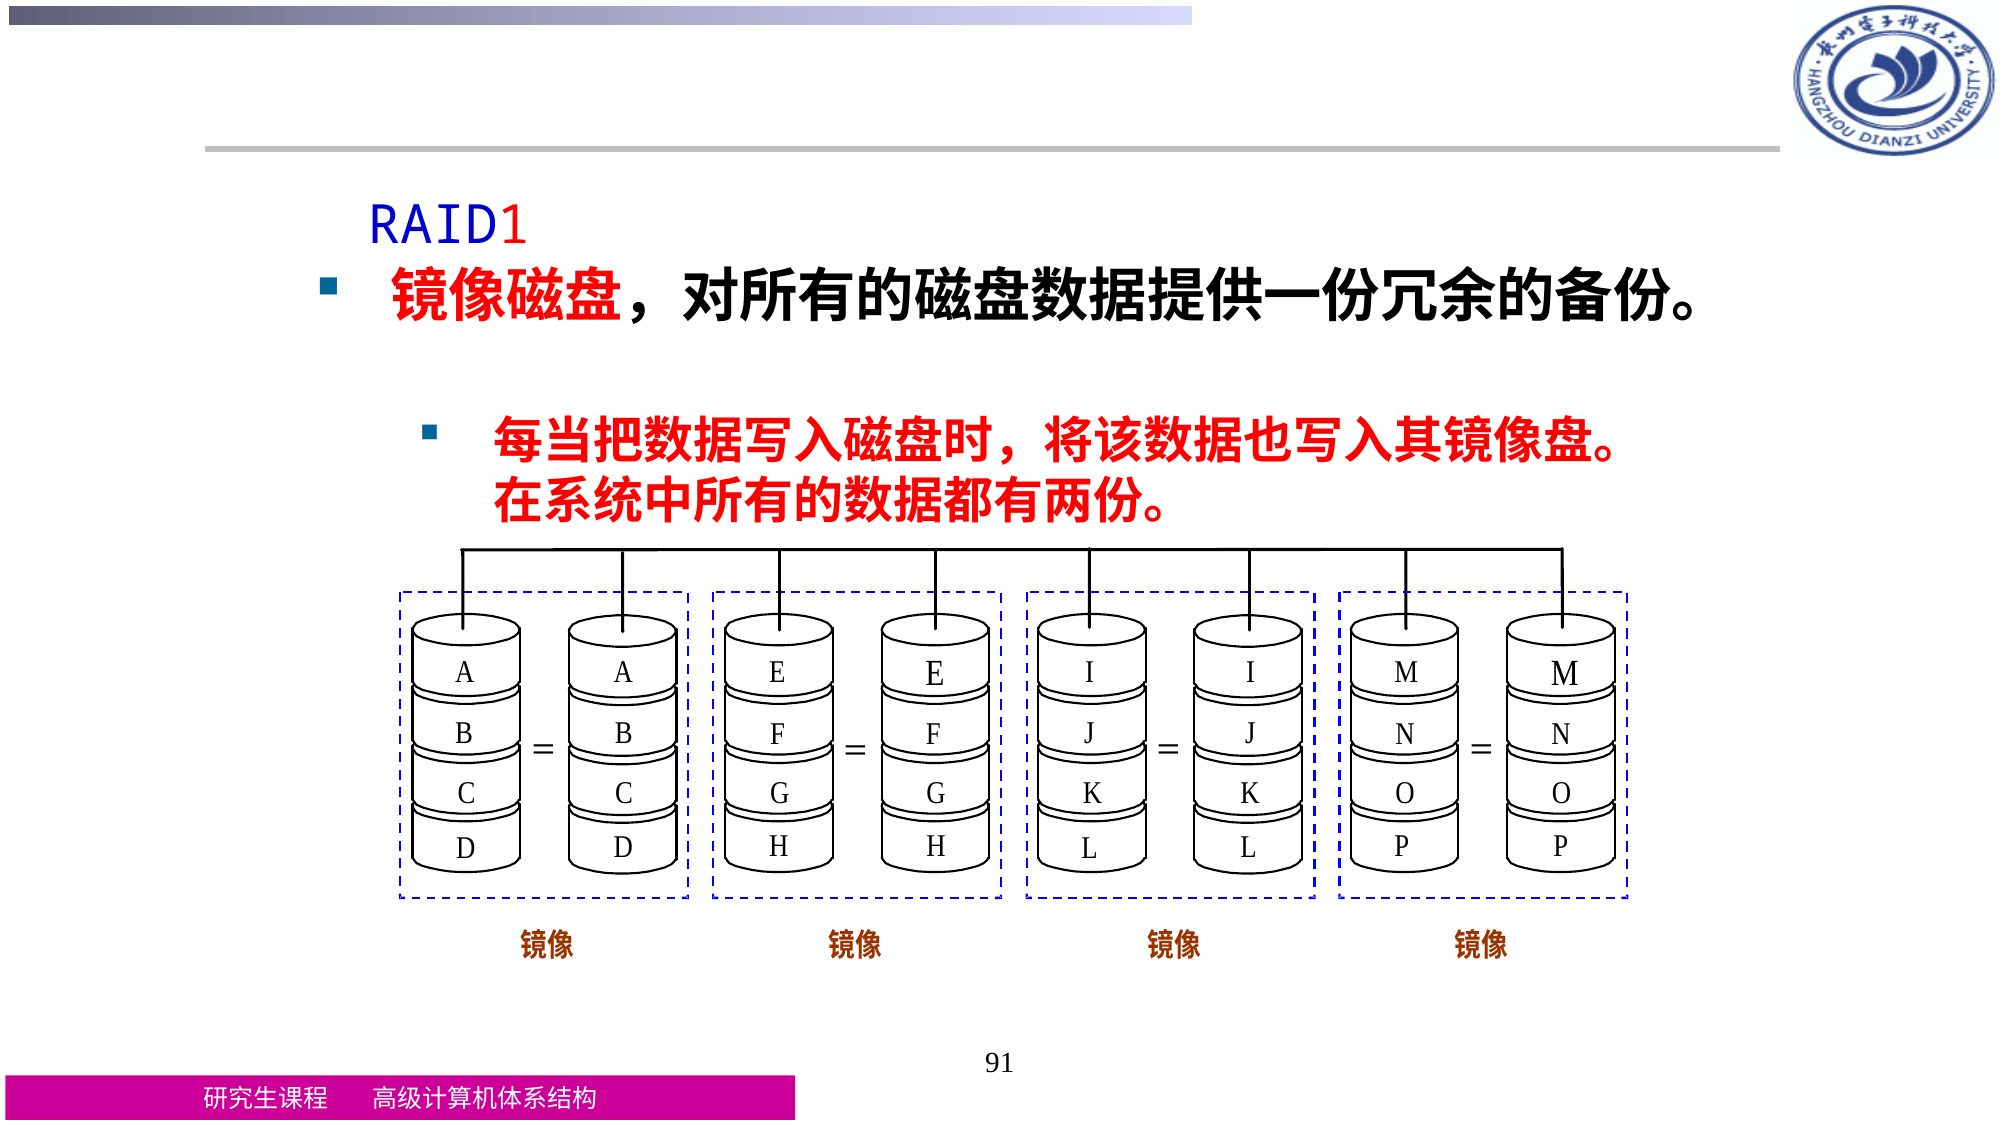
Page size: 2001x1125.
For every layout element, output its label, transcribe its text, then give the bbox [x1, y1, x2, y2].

footer 91 [683, 1035, 1317, 1111]
list 镜像磁盘，对所有的磁盘数据提供一份冗余的备份。 每当把数据写入磁盘时，将该数据也写入其镜像盘。在系统中所有的数据都有两份。 [300, 251, 1700, 591]
picture [1785, 4, 2000, 160]
text_box RAID1 [352, 182, 1475, 262]
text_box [387, 537, 1638, 963]
